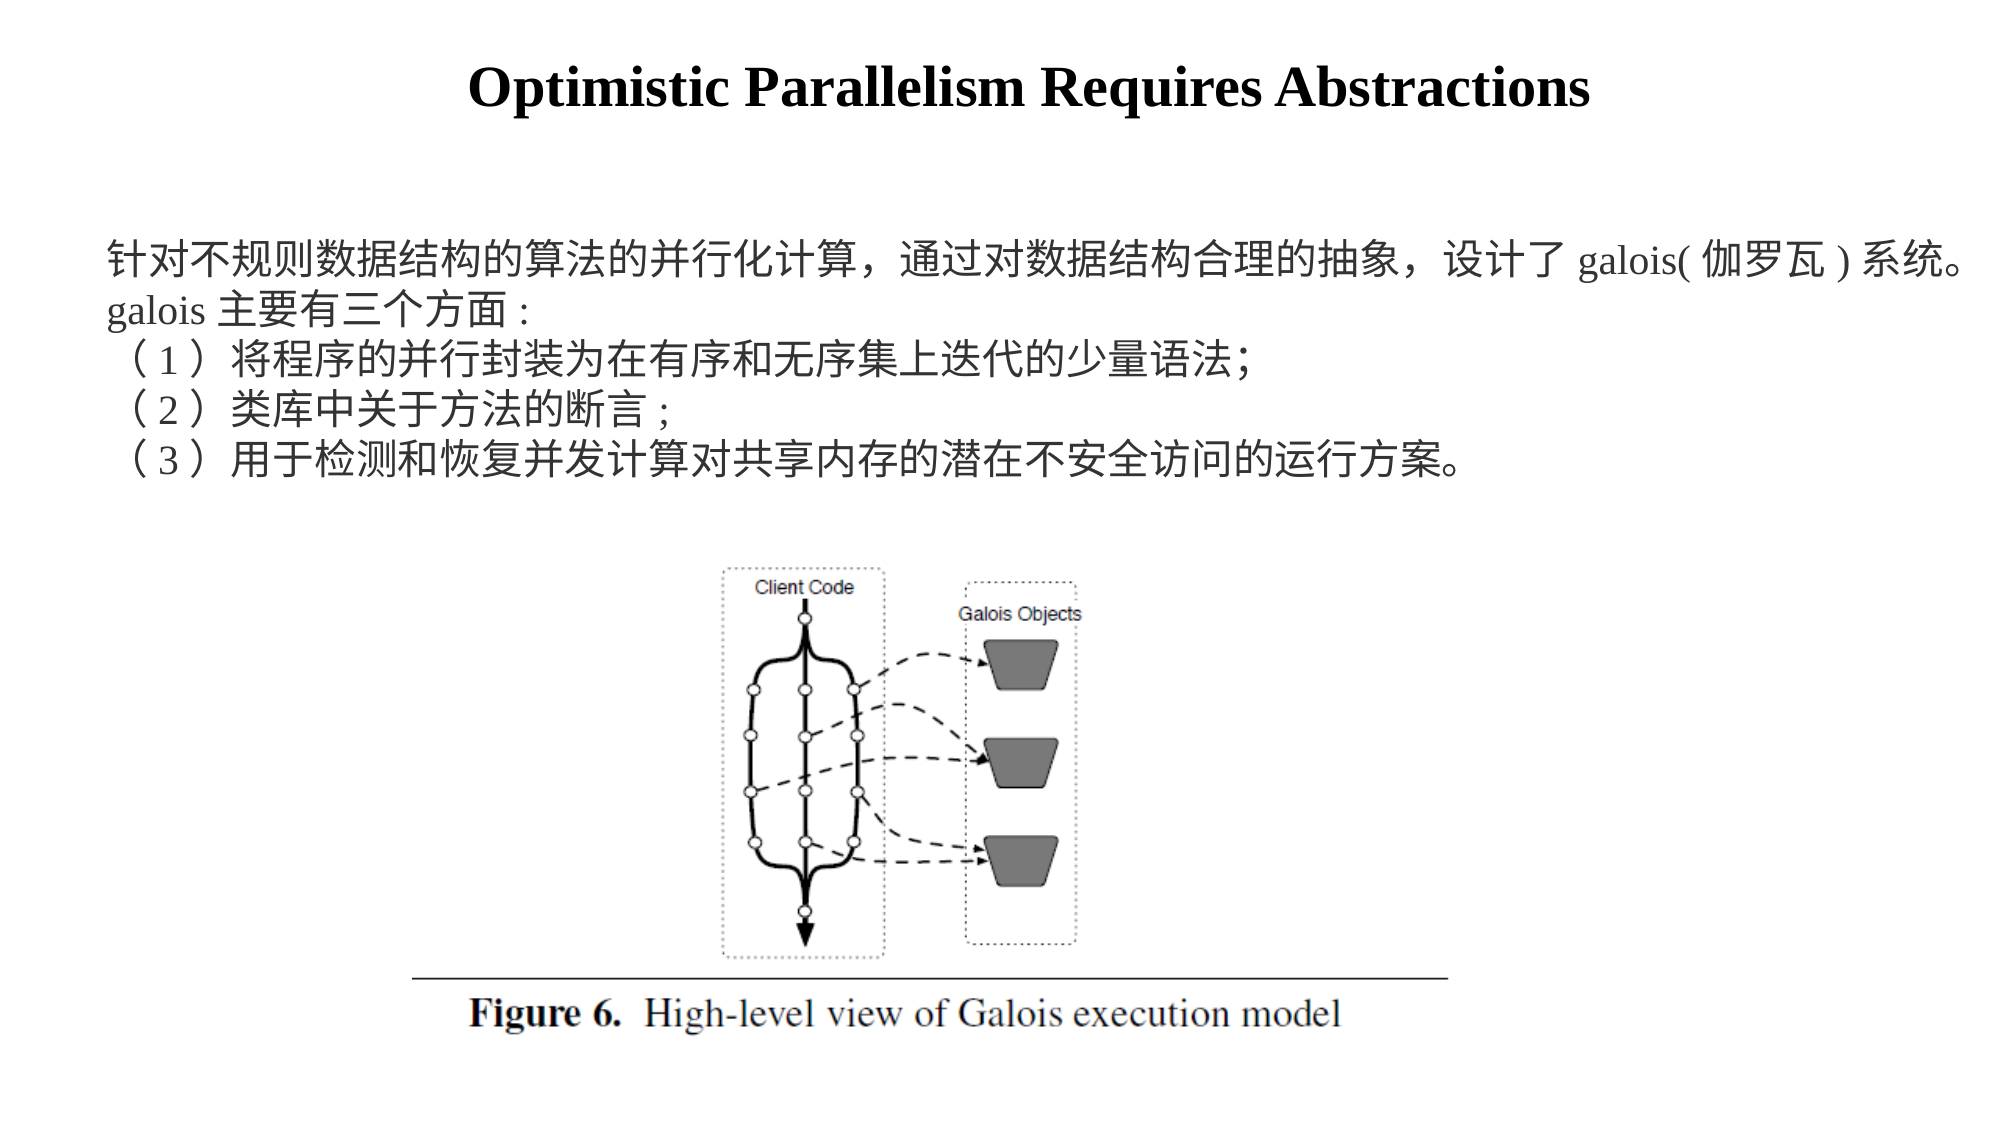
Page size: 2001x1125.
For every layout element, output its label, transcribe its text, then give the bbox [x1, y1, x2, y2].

picture [412, 541, 1464, 1044]
text_box Optimistic Parallelism Requires Abstractions [453, 40, 1622, 126]
text_box 针对不规则数据结构的算法的并行化计算，通过对数据结构合理的抽象，设计了galois(伽罗瓦)系统。galois主要有三个方面: （1）将程序的并行封装为在有序和无序集上迭代的少量语法； （2）类库中关于方法的断言; （3）用于检测和恢复并发计算对共享内存的潜在不安全访问的运行方案。 [91, 225, 1977, 490]
